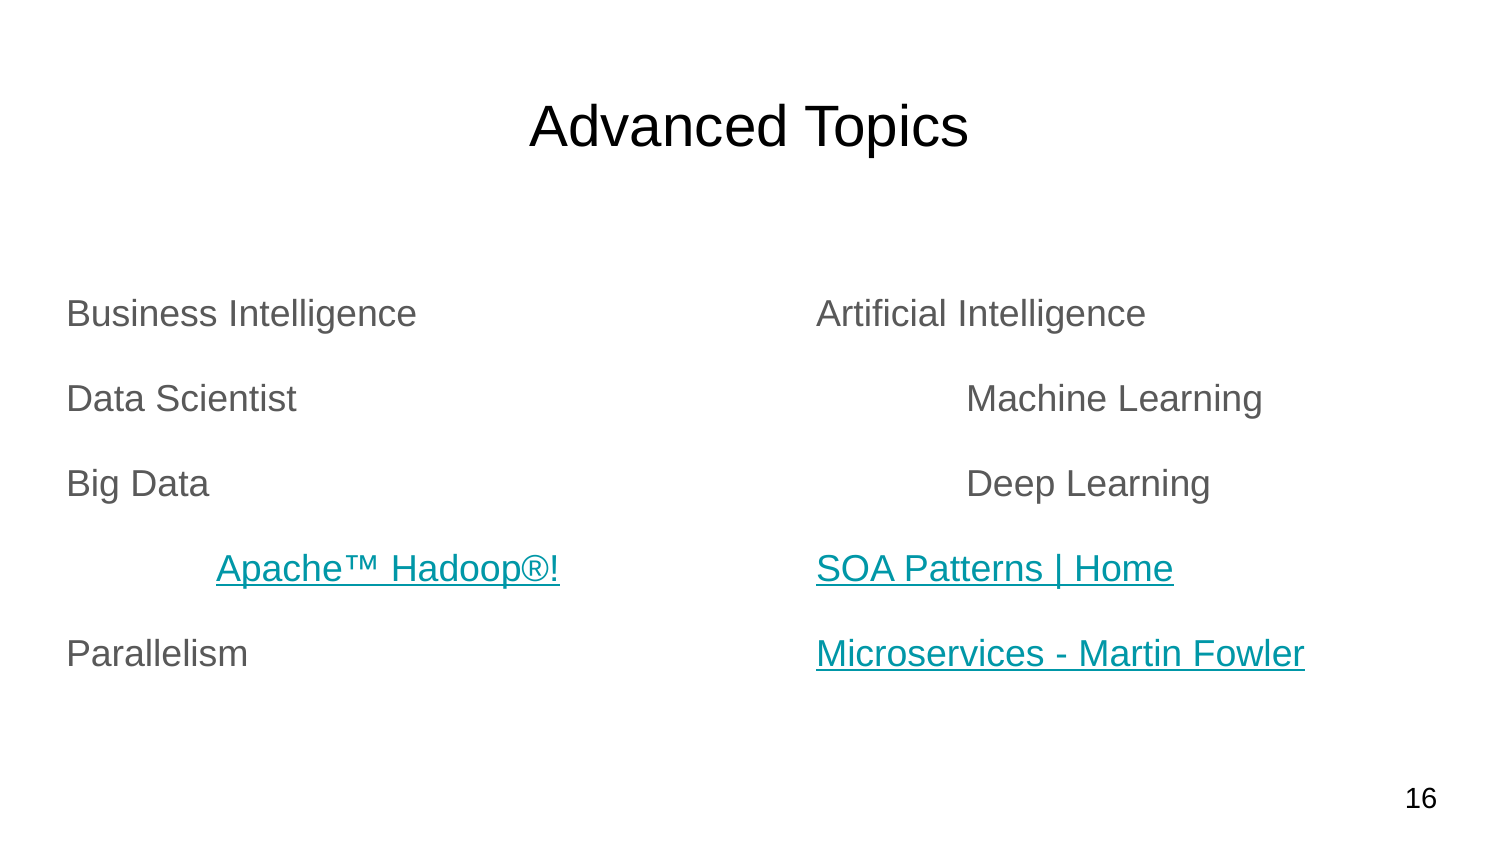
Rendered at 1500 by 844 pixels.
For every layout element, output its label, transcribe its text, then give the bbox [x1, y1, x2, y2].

list Business Intelligence Artificial Intelligence Data Scientist Machine Learning Big Data Deep Learning Apache™ Hadoop®! SOA Patterns | Home Parallelism Microservices - Martin Fowler [51, 189, 1449, 750]
slide_number 16 [1389, 764, 1480, 830]
title Advanced Topics [51, 72, 1449, 167]
